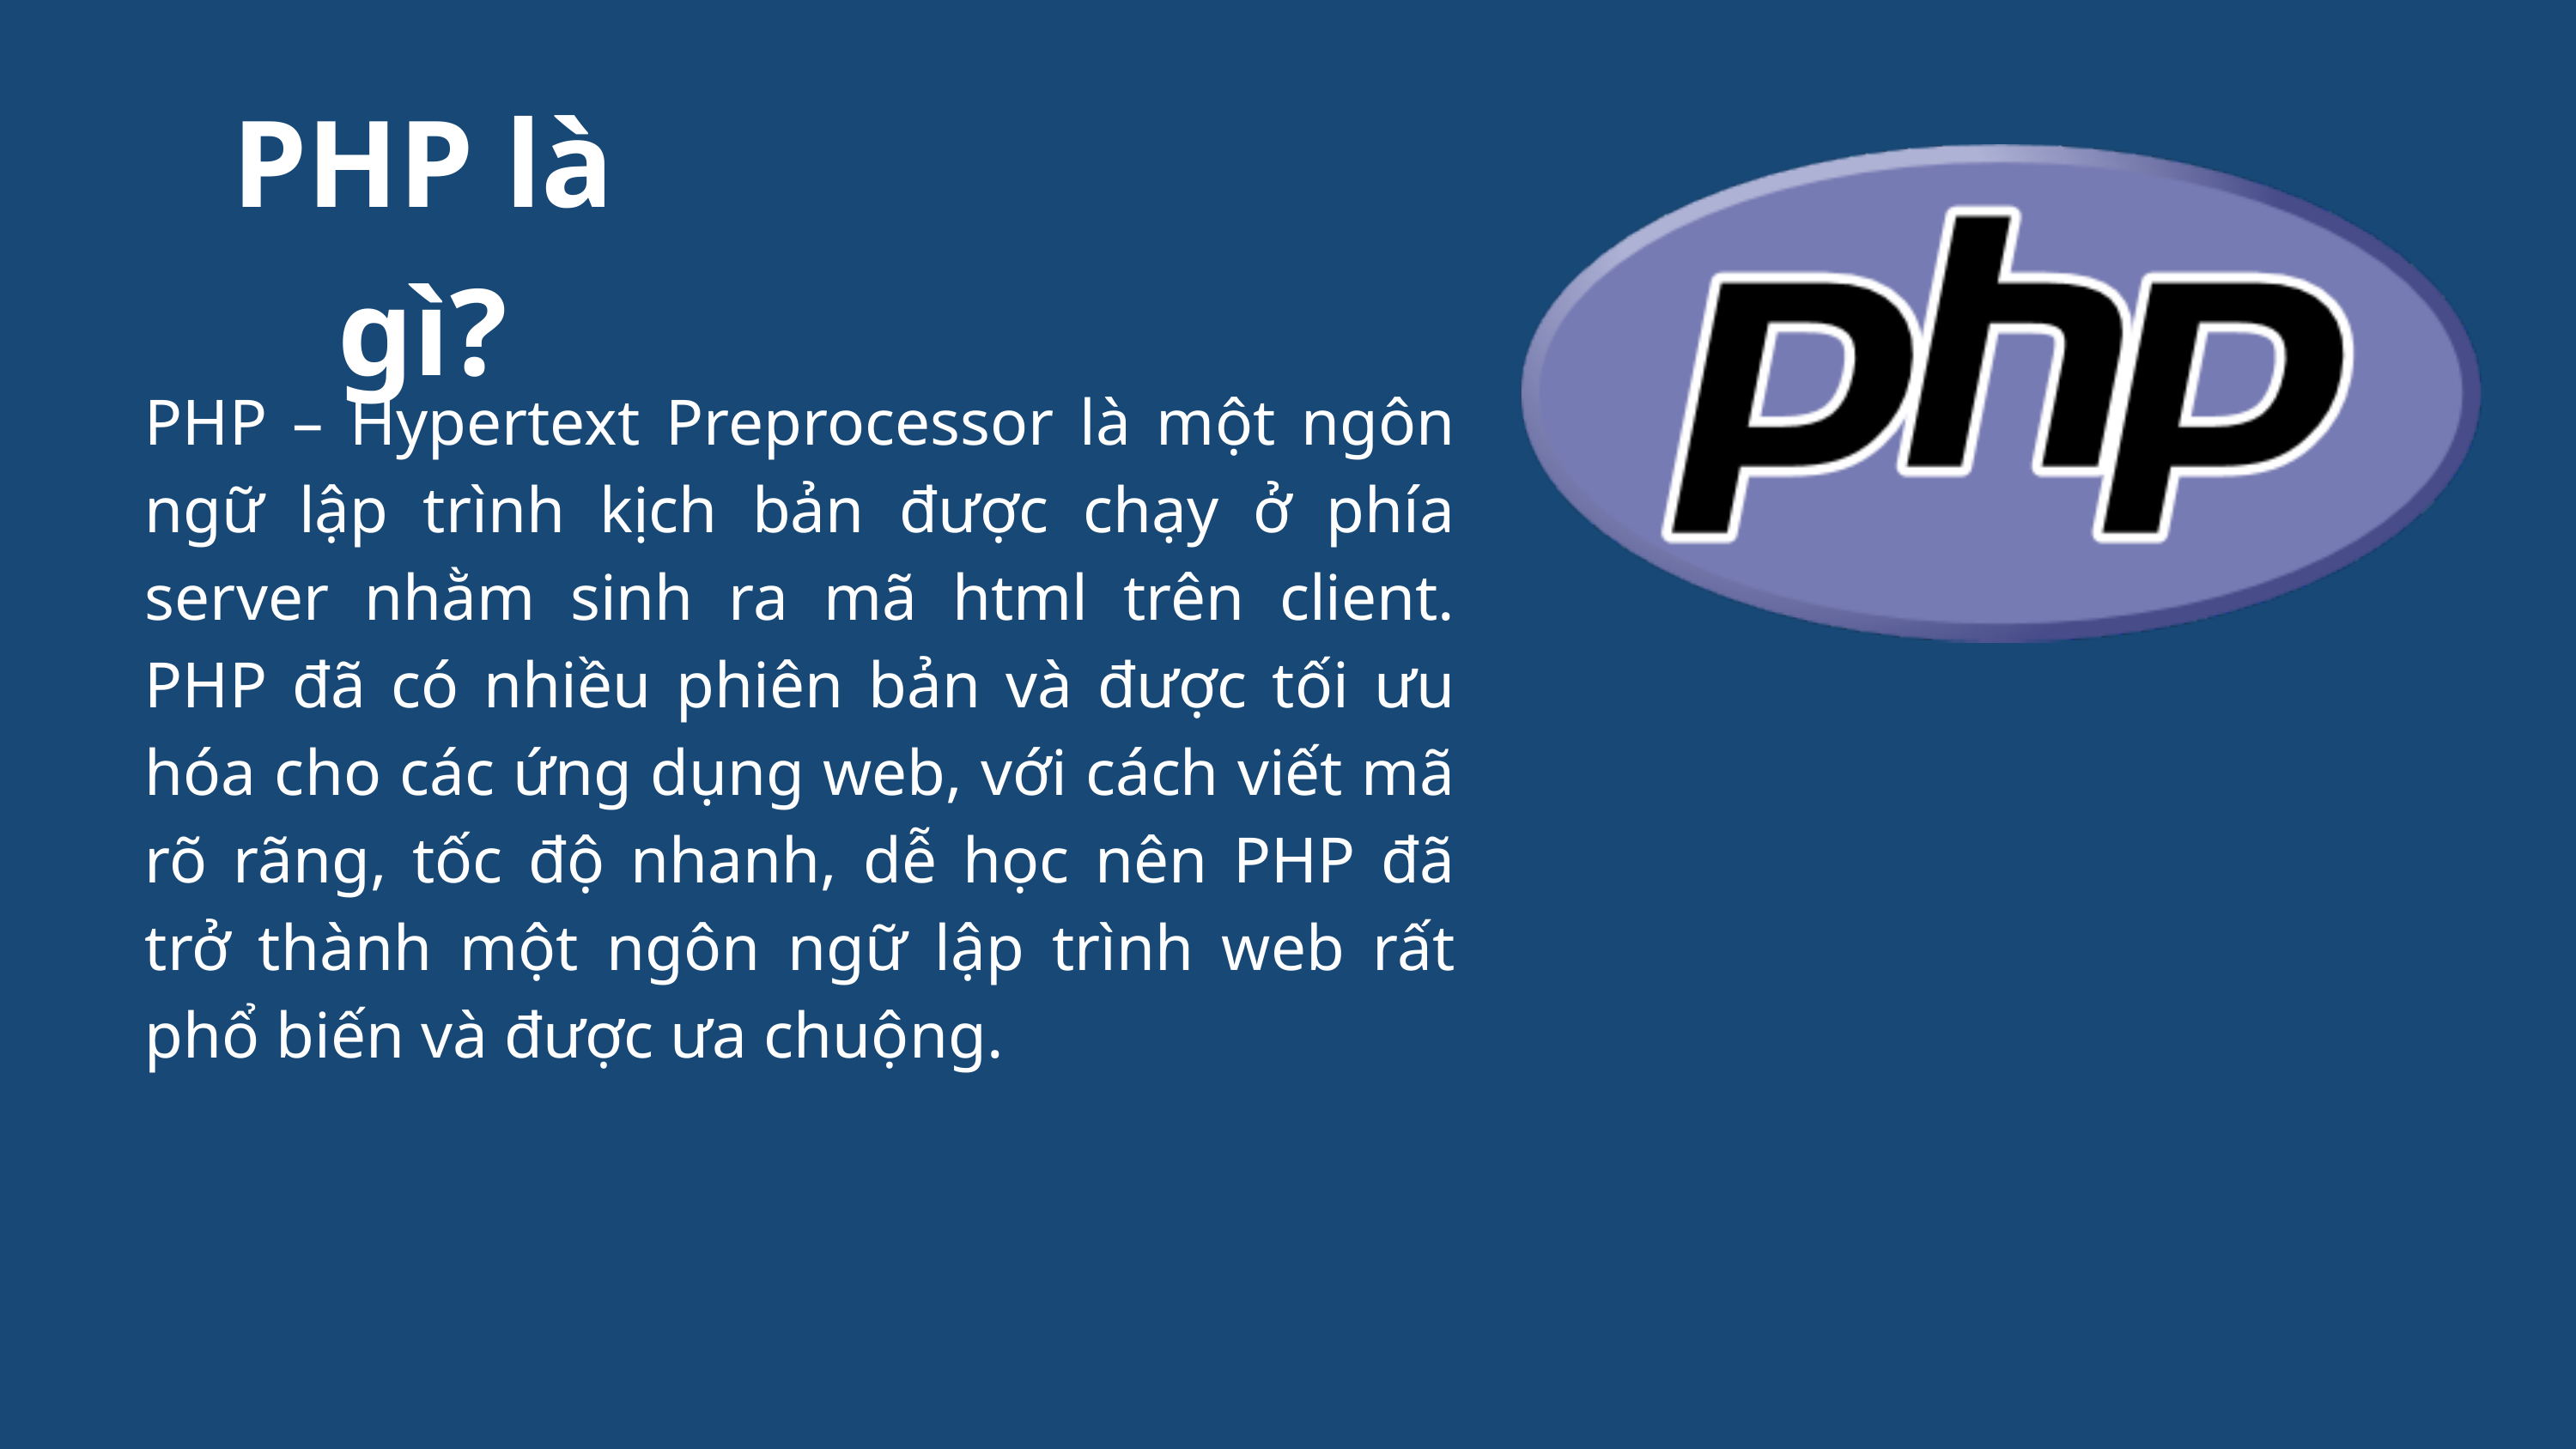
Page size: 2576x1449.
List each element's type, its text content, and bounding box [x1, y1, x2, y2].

text_box PHP – Hypertext Preprocessor là một ngôn ngữ lập trình kịch bản được chạy ở phía server nhằm sinh ra mã html trên client. PHP đã có nhiều phiên bản và được tối ưu hóa cho các ứng dụng web, với cách viết mã rõ rãng, tốc độ nhanh, dễ học nên PHP đã trở thành một ngôn ngữ lập trình web rất phổ biến và được ưa chuộng. [144, 369, 1456, 1071]
text_box [1519, 144, 2484, 644]
text_box PHP là gì? [144, 64, 702, 567]
